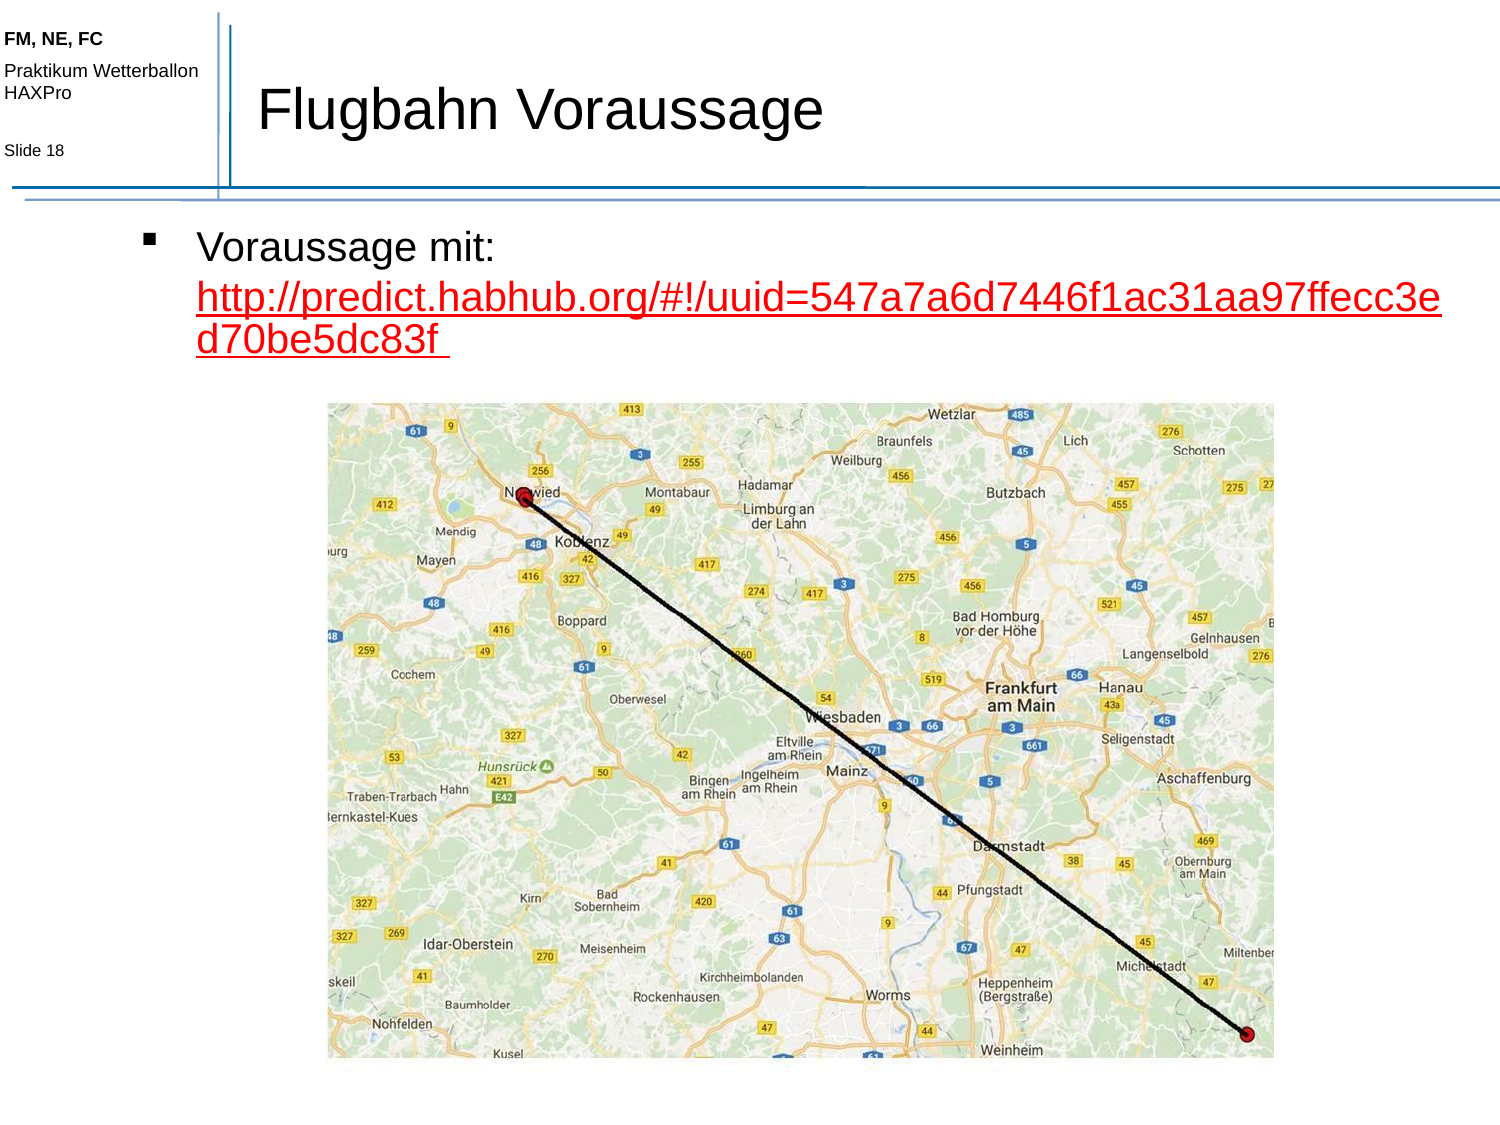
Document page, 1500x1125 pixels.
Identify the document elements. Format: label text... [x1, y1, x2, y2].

title Flugbahn Voraussage [242, 37, 1483, 176]
picture [326, 376, 1274, 1087]
list Voraussage mit: http://predict.habhub.org/#!/uuid=547a7a6d7446f1ac31aa97ffecc3ed70be5dc83f [125, 212, 1476, 1101]
